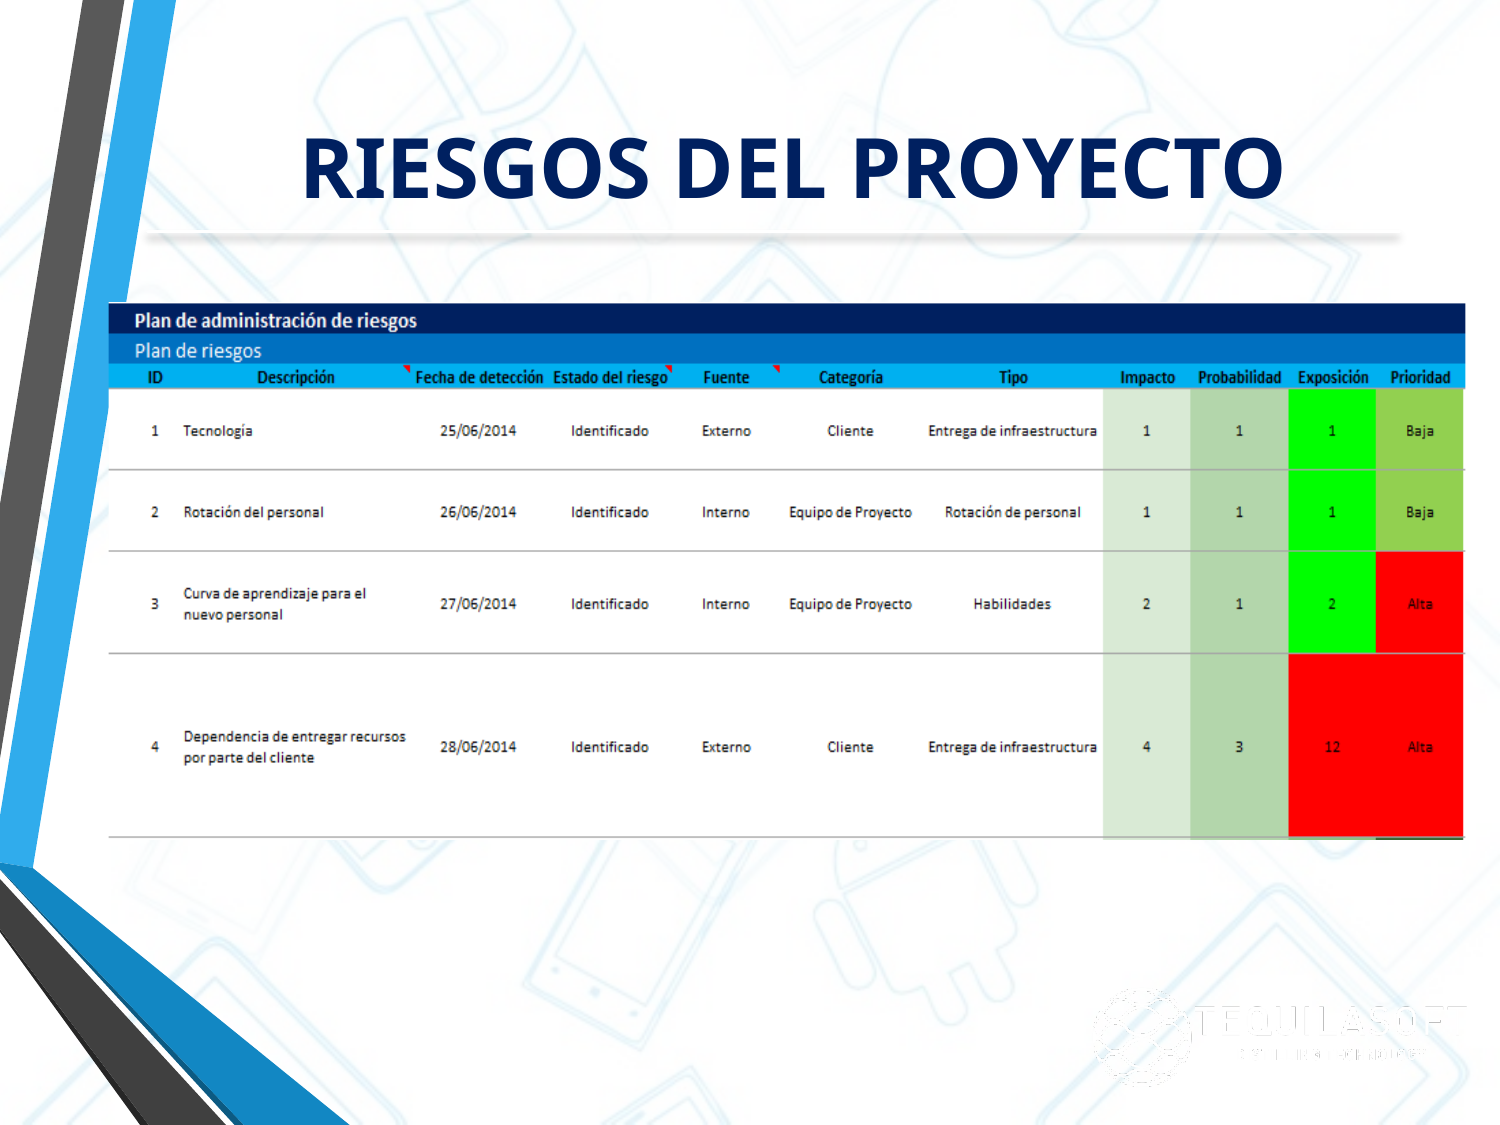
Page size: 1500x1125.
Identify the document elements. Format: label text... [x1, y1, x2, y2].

picture [729, 374, 739, 382]
picture [1275, 373, 1281, 382]
picture [562, 374, 572, 382]
picture [485, 372, 490, 382]
picture [1242, 372, 1260, 382]
picture [108, 388, 1466, 840]
picture [149, 372, 155, 382]
picture [1092, 987, 1468, 1088]
picture [1216, 372, 1223, 382]
picture [603, 373, 610, 382]
picture [1121, 372, 1128, 382]
title RIESGOS DEL PROYECTO [161, 75, 1425, 256]
picture [464, 373, 469, 381]
picture [404, 365, 410, 372]
picture [1392, 373, 1399, 382]
picture [108, 302, 1466, 362]
picture [523, 375, 529, 382]
picture [1262, 373, 1267, 381]
